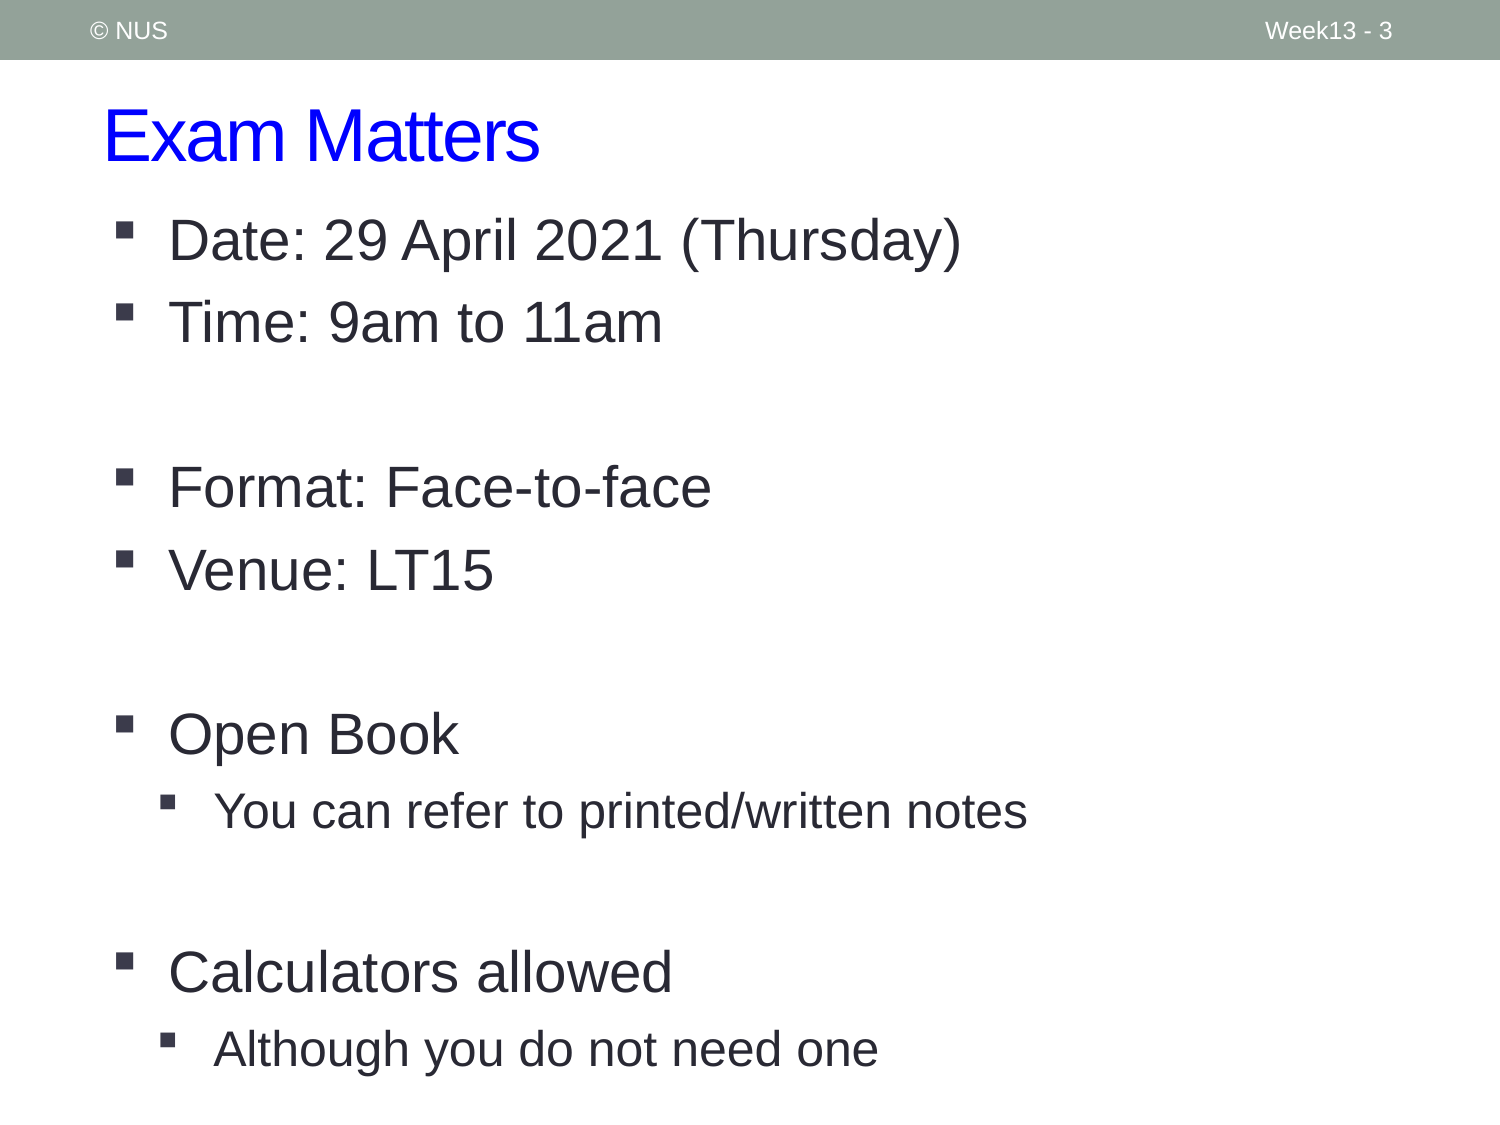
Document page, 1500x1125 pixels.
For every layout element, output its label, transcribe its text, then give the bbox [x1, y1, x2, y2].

title Exam Matters [87, 62, 1463, 200]
slide_number © NUS [75, 3, 550, 57]
list Date: 29 April 2021 (Thursday) Time: 9am to 11am Format: Face-to-face Venue: LT15 Open Book You can refer to printed/written notes Calculators allowed Although you do not need one [96, 194, 1457, 1102]
slide_number Week13 - 3 [1250, 3, 1425, 57]
